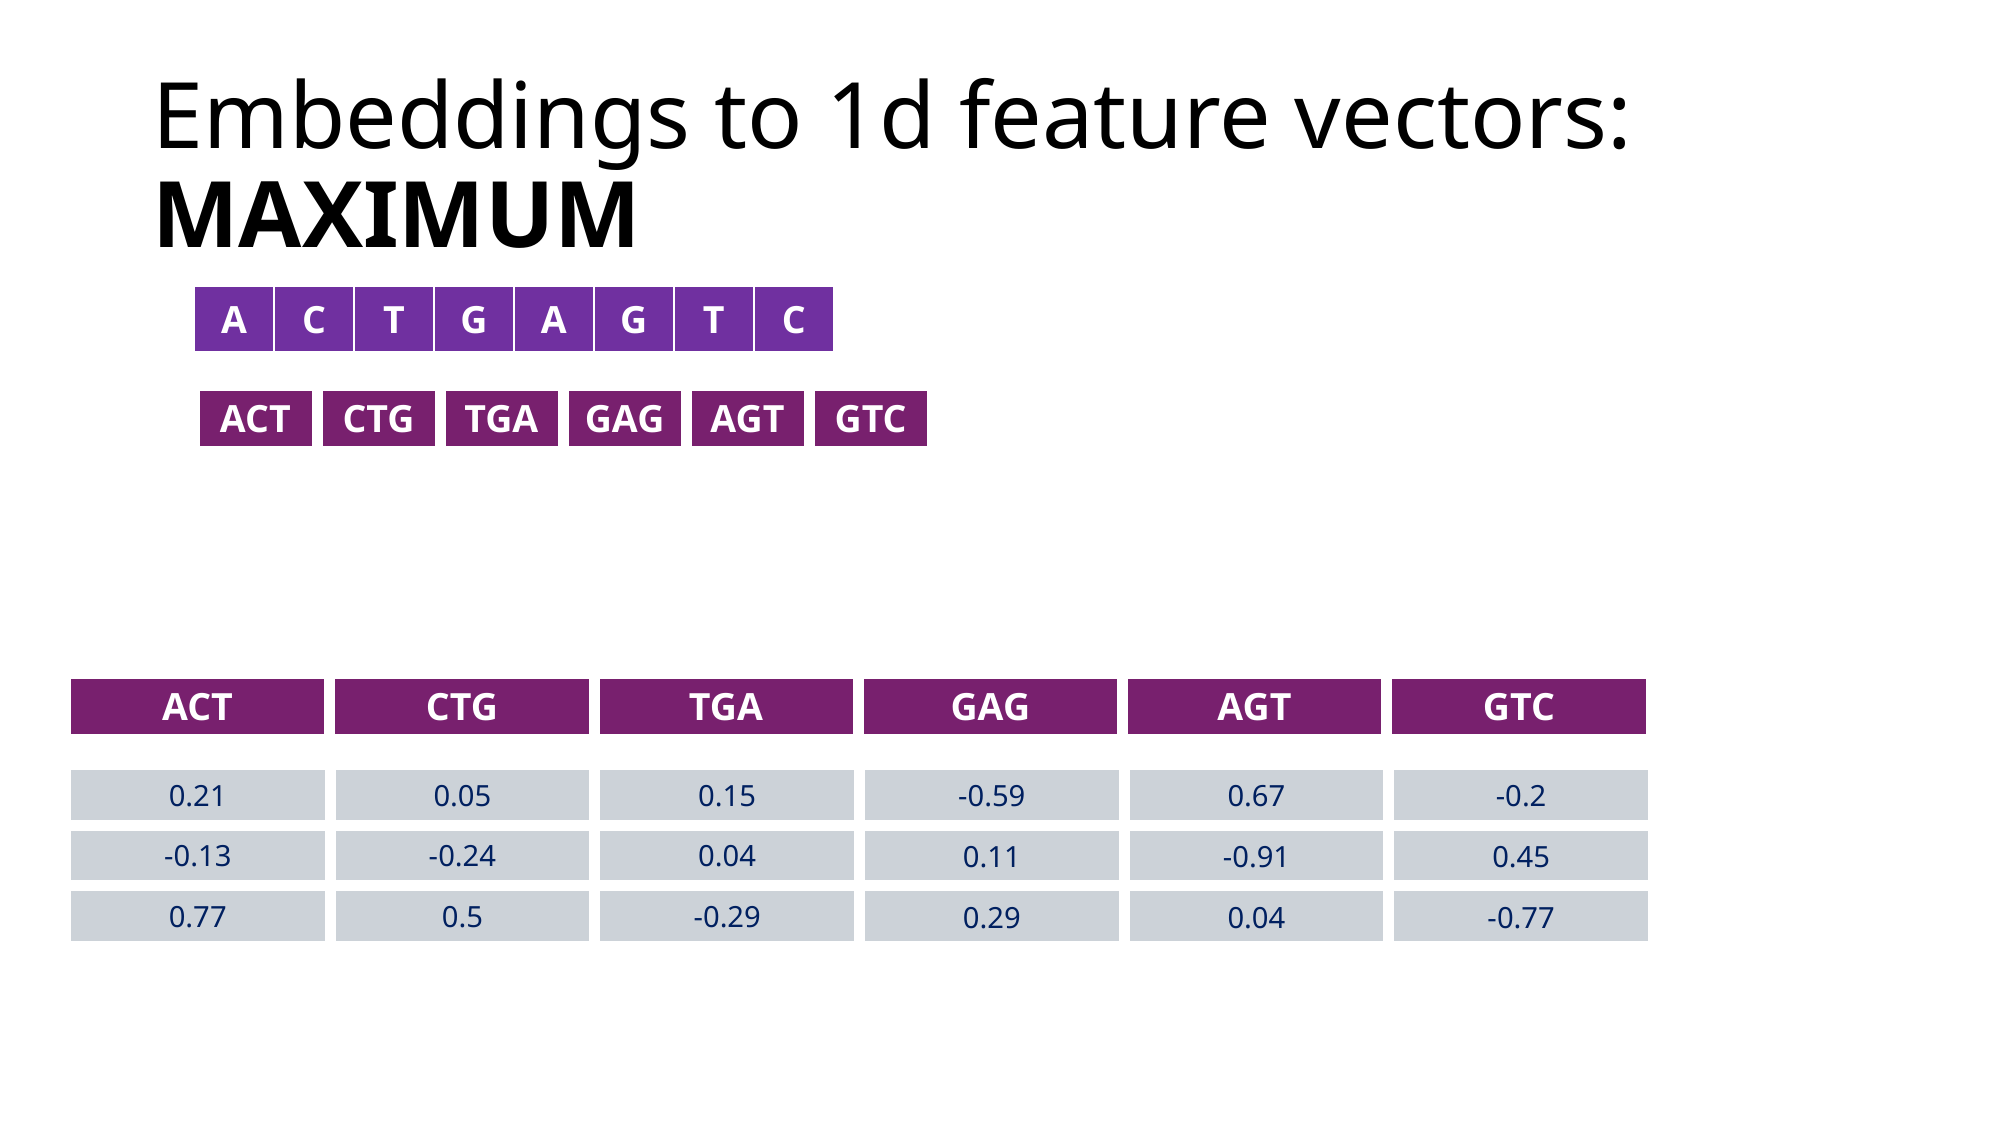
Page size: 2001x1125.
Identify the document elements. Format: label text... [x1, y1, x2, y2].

table_header AGT [692, 391, 804, 446]
table_header A [515, 287, 593, 351]
table_header 0.21 [71, 770, 325, 820]
table_header CTG [335, 679, 589, 734]
table_header TGA [600, 679, 853, 734]
table_header T [355, 287, 433, 351]
table_cell 0.04 [600, 831, 854, 880]
table_header -0.59 [865, 770, 1119, 820]
table_header G [435, 287, 513, 351]
table_cell 0.77 [71, 891, 325, 941]
table_header T [675, 287, 753, 351]
table_header GAG [864, 679, 1117, 734]
table_cell 0.11 [865, 831, 1119, 880]
table_header A [195, 287, 273, 351]
table_header TGA [446, 391, 558, 446]
table_header ACT [71, 679, 324, 734]
table_cell -0.29 [600, 891, 854, 941]
table_header 0.15 [600, 770, 854, 820]
table_header G [595, 287, 673, 351]
table_cell 0.29 [865, 891, 1119, 941]
table_cell -0.91 [1130, 831, 1383, 880]
table_cell 0.5 [336, 891, 589, 941]
table_cell 0.04 [1130, 891, 1383, 941]
table_cell -0.77 [1394, 891, 1648, 941]
table_header 0.67 [1130, 770, 1383, 820]
table_header AGT [1128, 679, 1381, 734]
table_cell -0.24 [336, 831, 589, 880]
table_header -0.2 [1394, 770, 1648, 820]
table_header ACT [200, 391, 312, 446]
title Embeddings to 1d feature vectors: MAXIMUM [137, 59, 1940, 278]
table_cell -0.13 [71, 831, 325, 880]
table_header 0.05 [336, 770, 589, 820]
table_cell 0.45 [1394, 831, 1648, 880]
table_header C [755, 287, 833, 351]
table_header CTG [323, 391, 435, 446]
table_header GTC [815, 391, 927, 446]
table_header GTC [1392, 679, 1646, 734]
table_header GAG [569, 391, 681, 446]
table_header C [275, 287, 353, 351]
